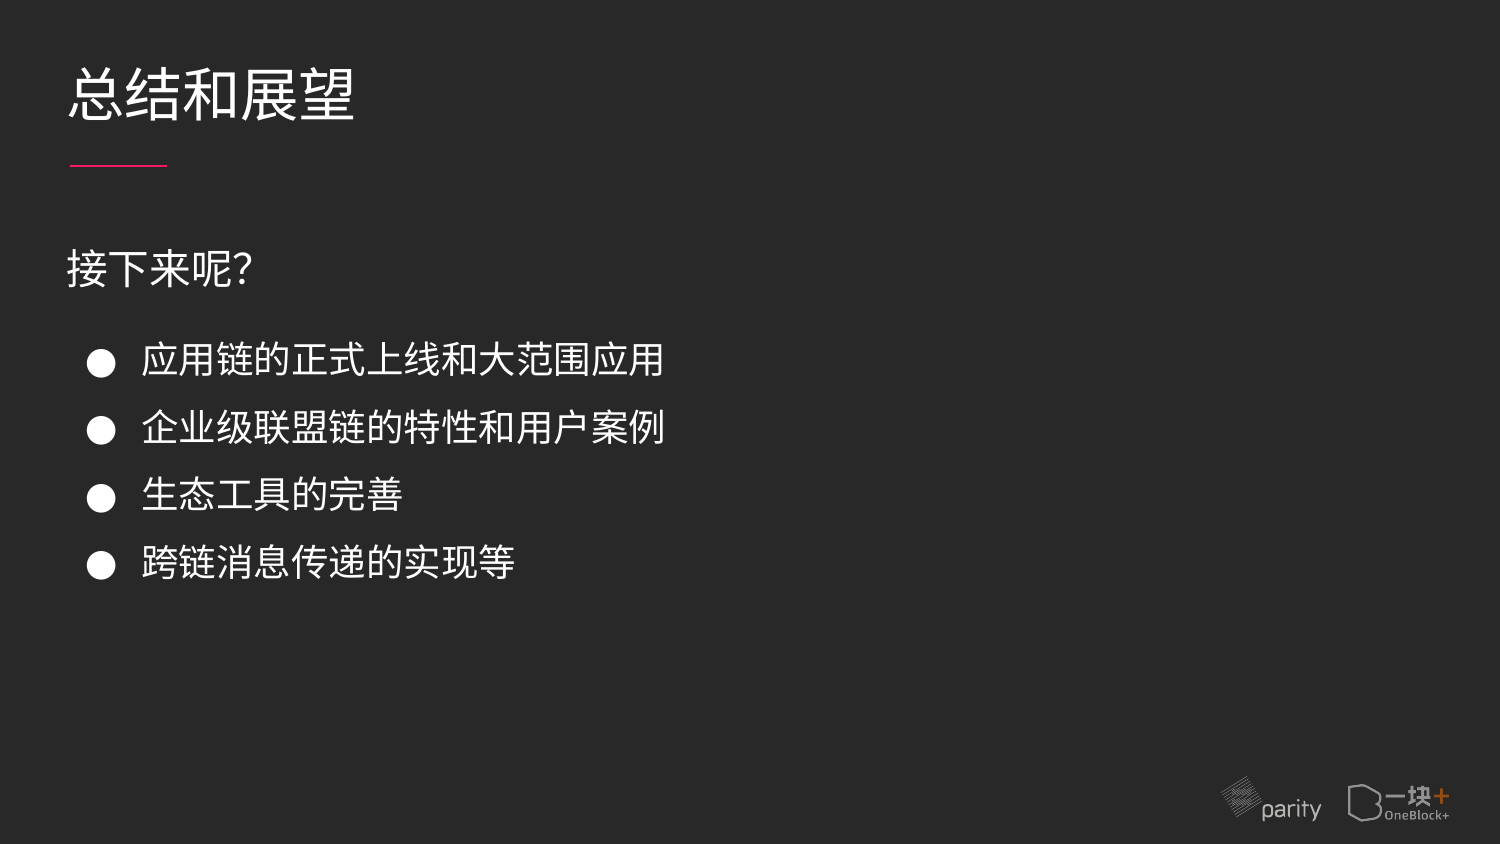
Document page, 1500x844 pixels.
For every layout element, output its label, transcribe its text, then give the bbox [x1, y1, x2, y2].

title 总结和展望 [51, 43, 1449, 138]
list 接下来呢？ 应用链的正式上线和大范围应用 企业级联盟链的特性和用户案例 生态工具的完善 跨链消息传递的实现等 [51, 202, 1487, 761]
picture [1348, 784, 1449, 822]
